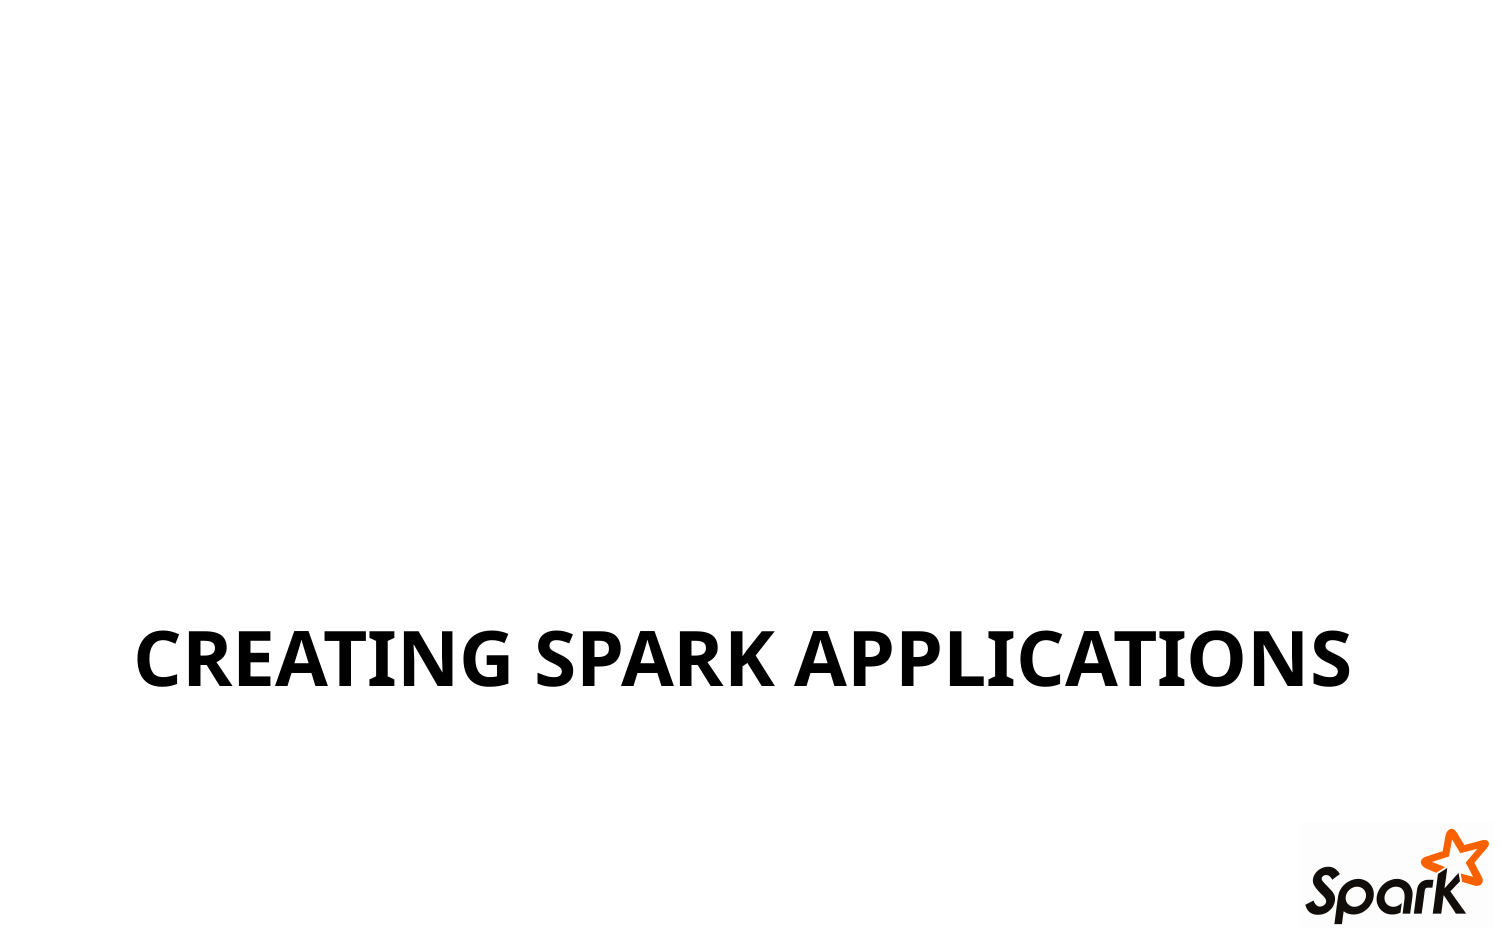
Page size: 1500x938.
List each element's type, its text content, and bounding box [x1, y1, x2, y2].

title Creating Spark Applications [118, 602, 1394, 789]
picture [1299, 822, 1494, 929]
